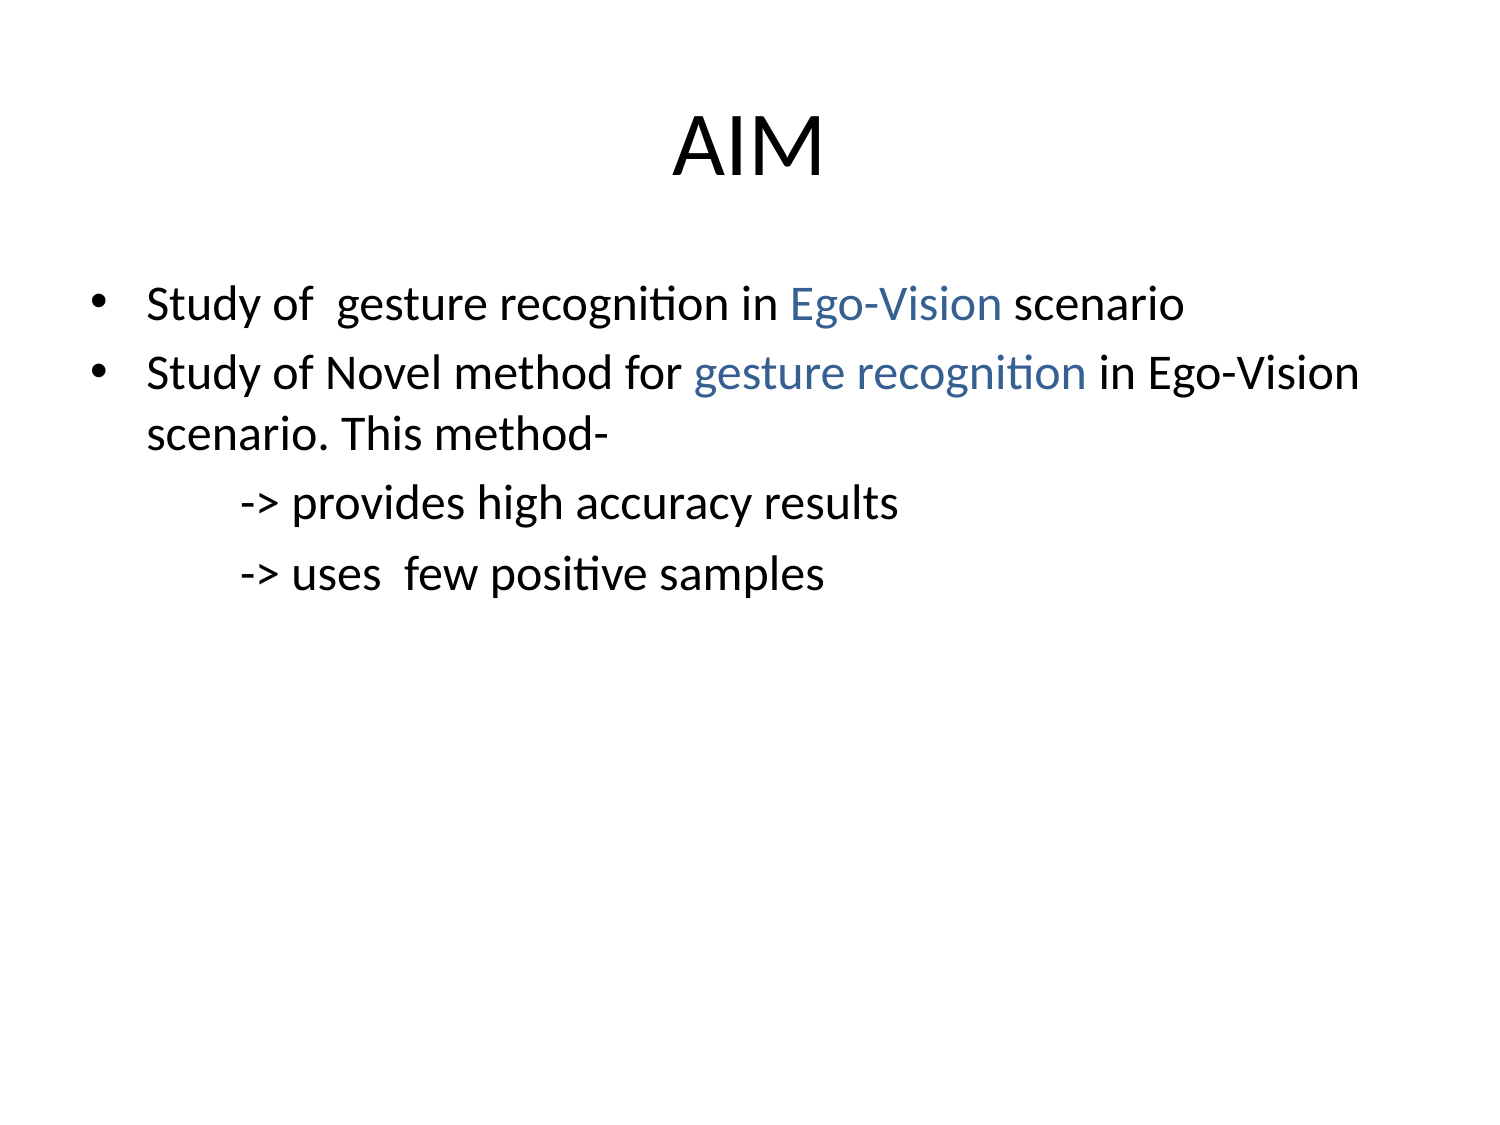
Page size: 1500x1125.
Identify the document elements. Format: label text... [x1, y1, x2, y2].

list Study of gesture recognition in Ego-Vision scenario Study of Novel method for gesture recognition in Ego-Vision scenario. This method- -> provides high accuracy results -> uses few positive samples [75, 262, 1425, 1005]
title AIM [75, 45, 1425, 233]
